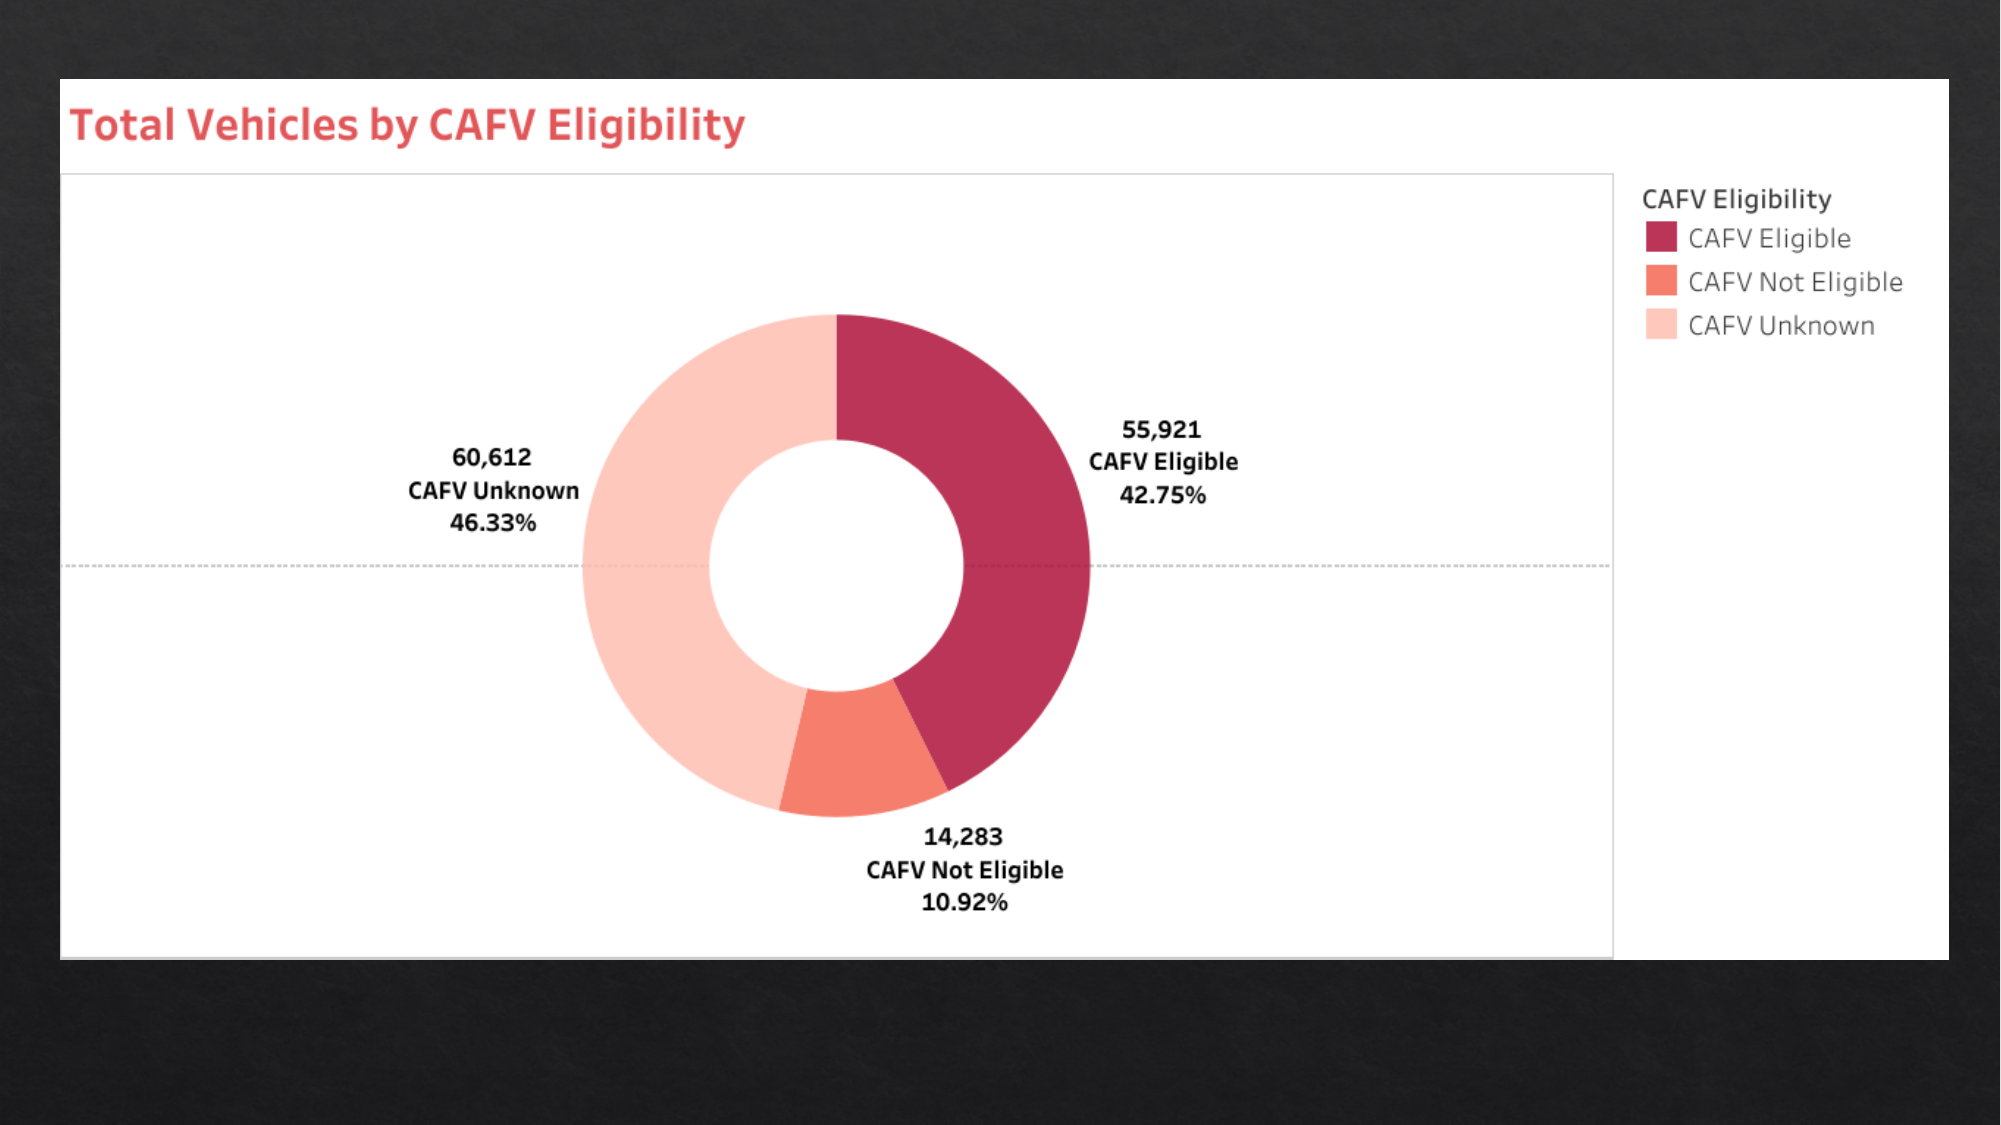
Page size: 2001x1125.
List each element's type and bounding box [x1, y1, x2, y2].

picture [60, 79, 1949, 960]
